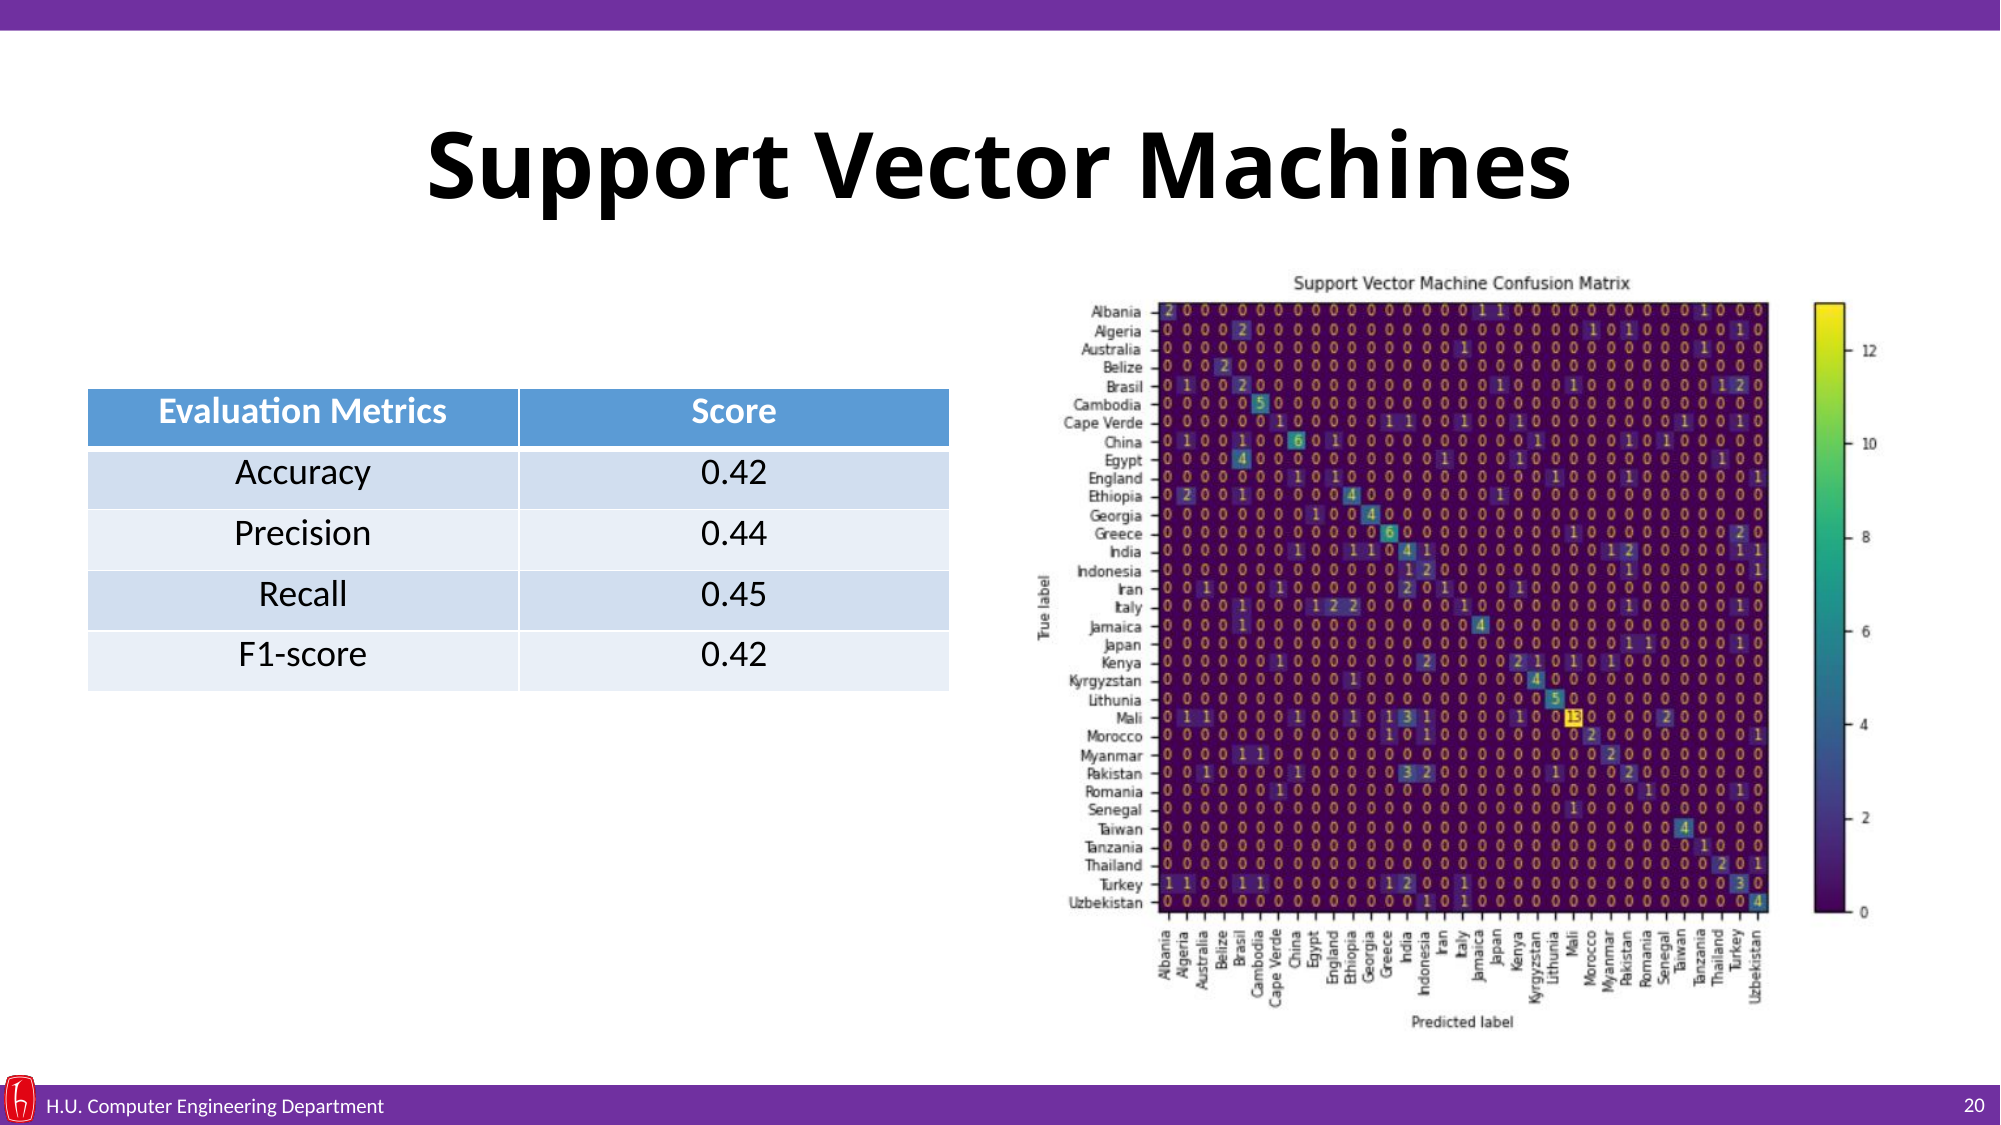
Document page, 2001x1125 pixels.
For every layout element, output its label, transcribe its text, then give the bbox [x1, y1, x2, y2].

slide_number 20 [1839, 1084, 2000, 1124]
table_cell Precision [88, 510, 518, 570]
table_header Evaluation Metrics [88, 389, 518, 446]
picture [4, 1075, 36, 1123]
table_cell 0.45 [520, 571, 949, 630]
picture [974, 237, 1939, 1065]
table_cell Accuracy [88, 452, 518, 509]
table_cell Recall [88, 571, 518, 630]
table_header Score [520, 389, 949, 446]
table_cell 0.44 [520, 510, 949, 570]
table_cell 0.42 [520, 452, 949, 509]
title Support Vector Machines [137, 59, 1863, 278]
table_cell 0.42 [520, 632, 949, 691]
table_cell F1-score [88, 632, 518, 691]
